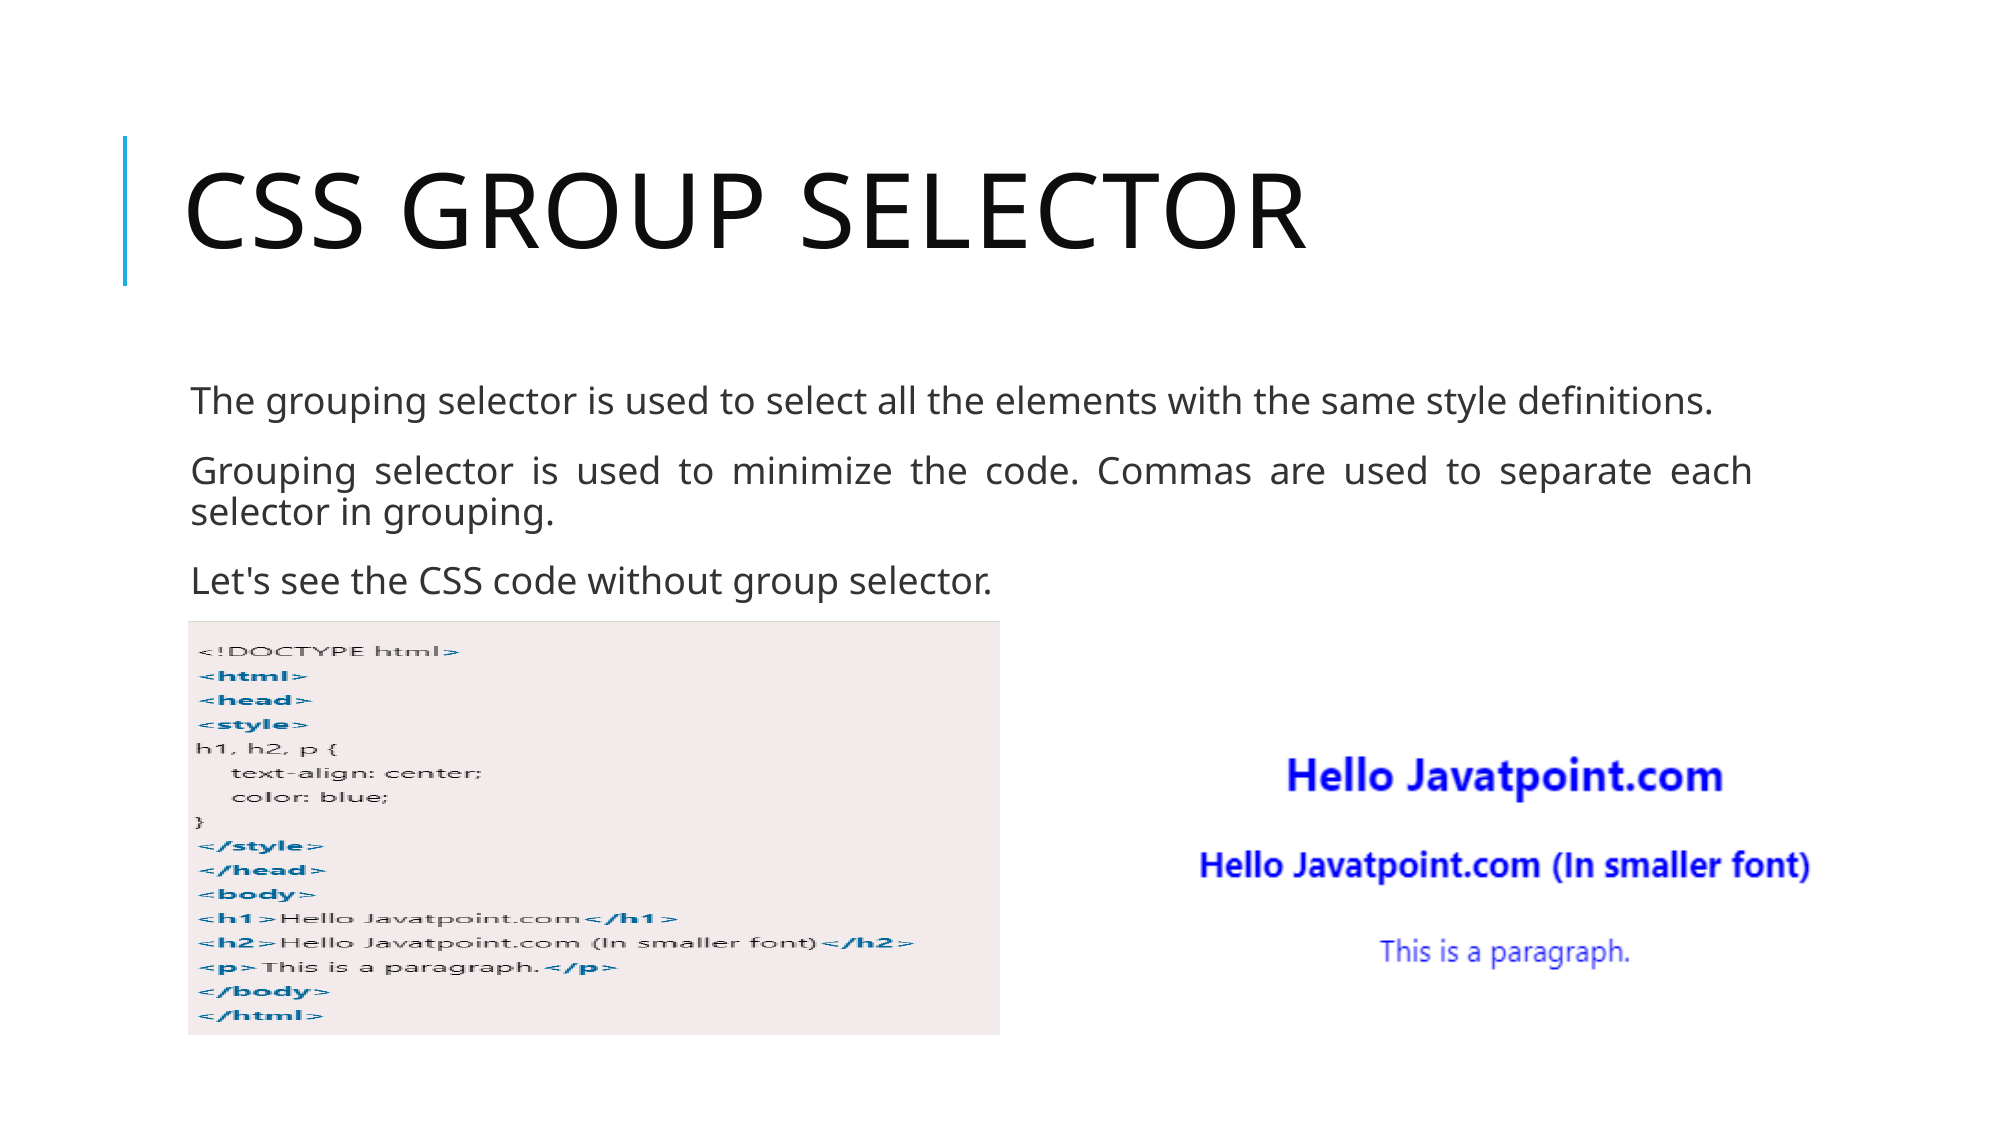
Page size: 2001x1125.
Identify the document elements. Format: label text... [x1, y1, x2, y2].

picture [1179, 637, 1919, 1036]
picture [188, 620, 1001, 1036]
list The grouping selector is used to select all the elements with the same style definitions. Grouping selector is used to minimize the code. Commas are used to separate each selector in grouping. Let's see the CSS code without group selector. [168, 375, 1763, 1035]
title Css group selector [168, 96, 1763, 342]
